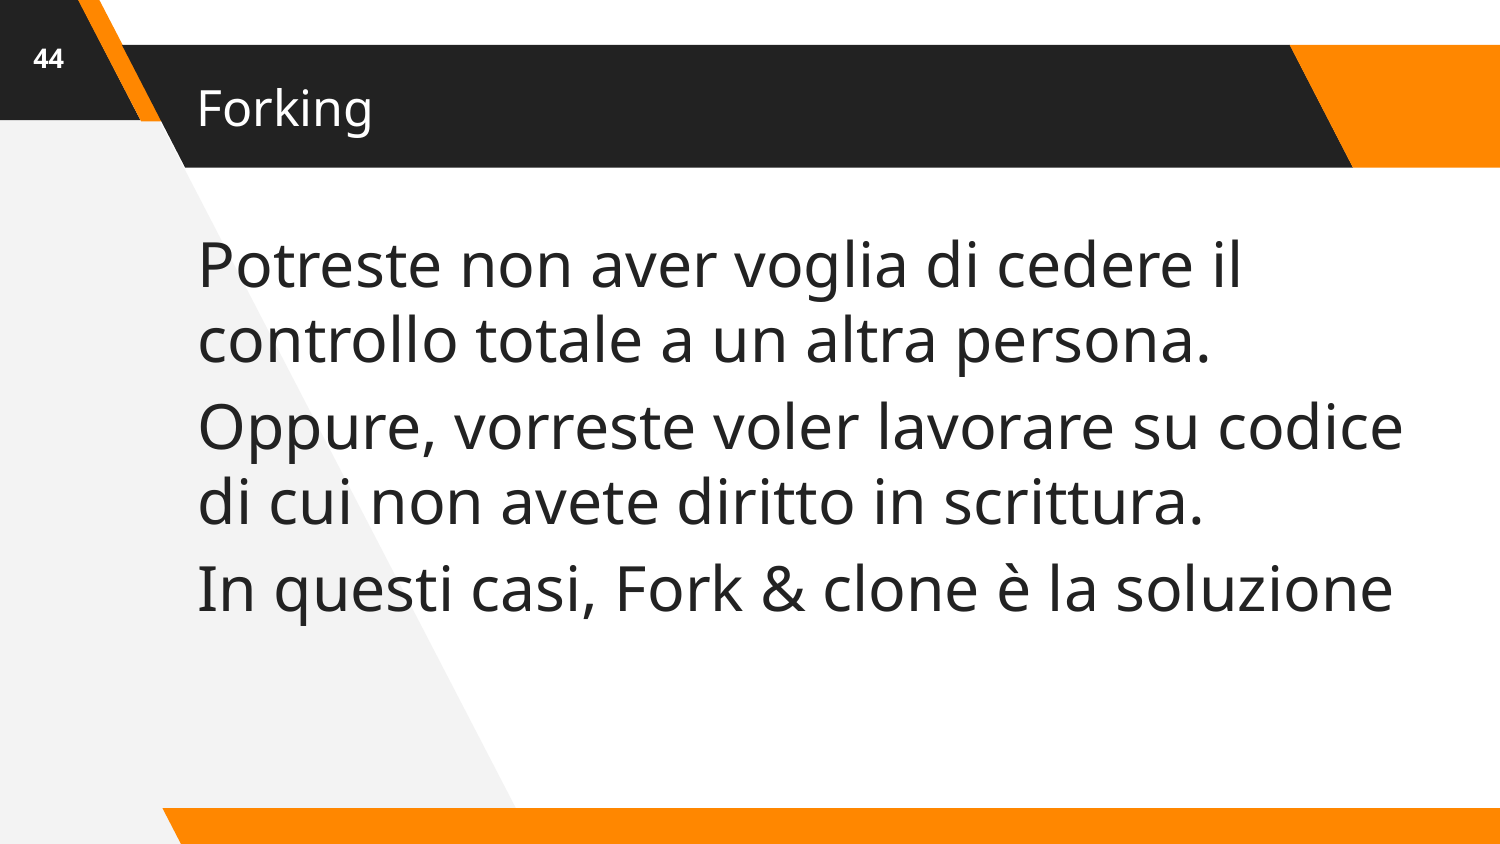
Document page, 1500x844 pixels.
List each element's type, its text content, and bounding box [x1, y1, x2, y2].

title Forking [181, 45, 1285, 169]
list Potreste non aver voglia di cedere il controllo totale a un altra persona. Oppure, vorreste voler lavorare su codice di cui non avete diritto in scrittura. In questi casi, Fork & clone è la soluzione [182, 209, 1427, 808]
slide_number ‹#› [0, 0, 98, 121]
